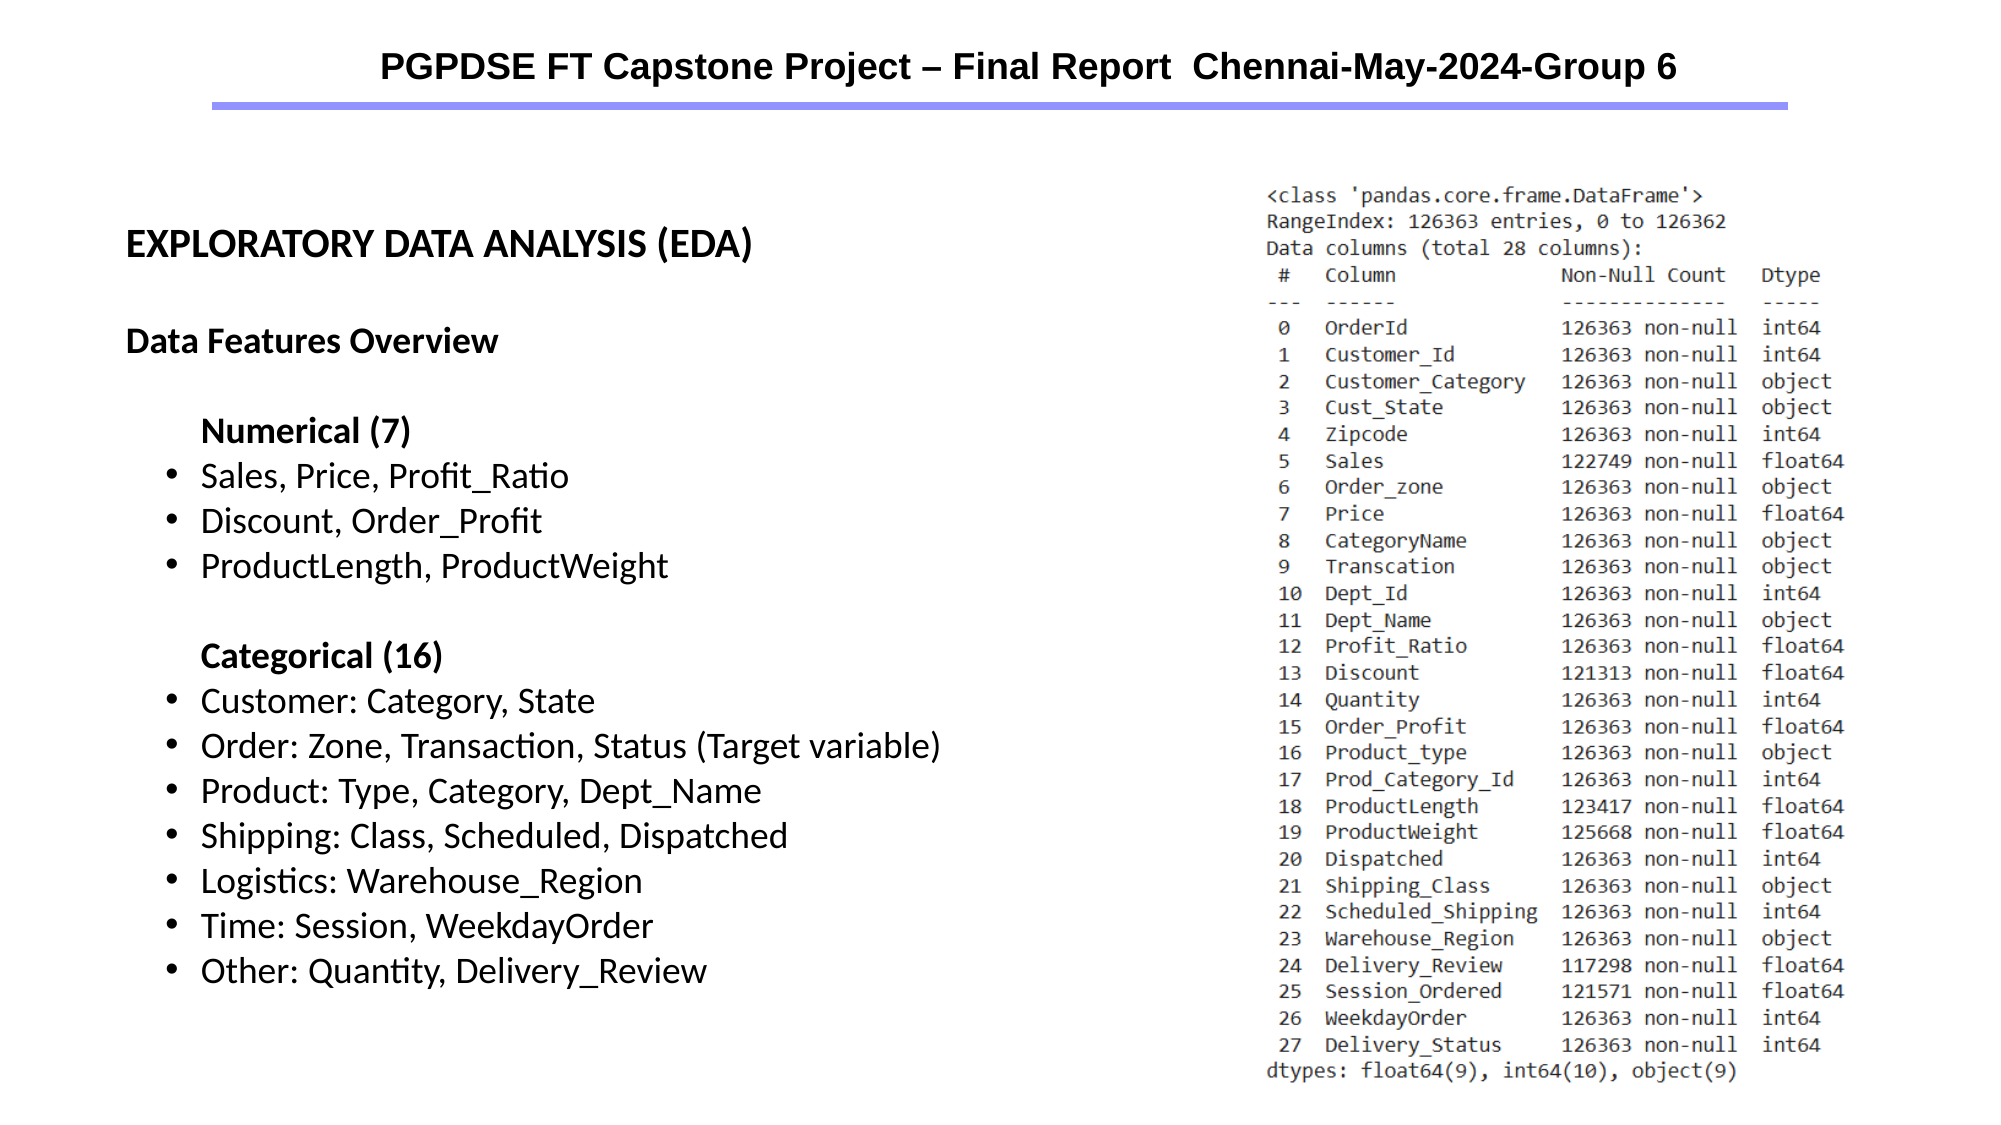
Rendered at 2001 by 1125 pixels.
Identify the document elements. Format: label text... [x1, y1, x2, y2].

text_box EXPLORATORY DATA ANALYSIS (EDA) Data Features Overview Numerical (7) Sales, Price, Profit_Ratio Discount, Order_Profit ProductLength, ProductWeight Categorical (16) Customer: Category, State Order: Zone, Transaction, Status (Target variable) Product: Type, Category, Dept_Name Shipping: Class, Scheduled, Dispatched Logistics: Warehouse_Region Time: Session, WeekdayOrder Other: Quantity, Delivery_Review [111, 208, 1308, 1125]
text_box PGPDSE FT Capstone Project – Final Report Chennai-May-2024-Group 6 [365, 34, 1820, 184]
picture [212, 102, 1788, 110]
picture [1260, 178, 1852, 1085]
